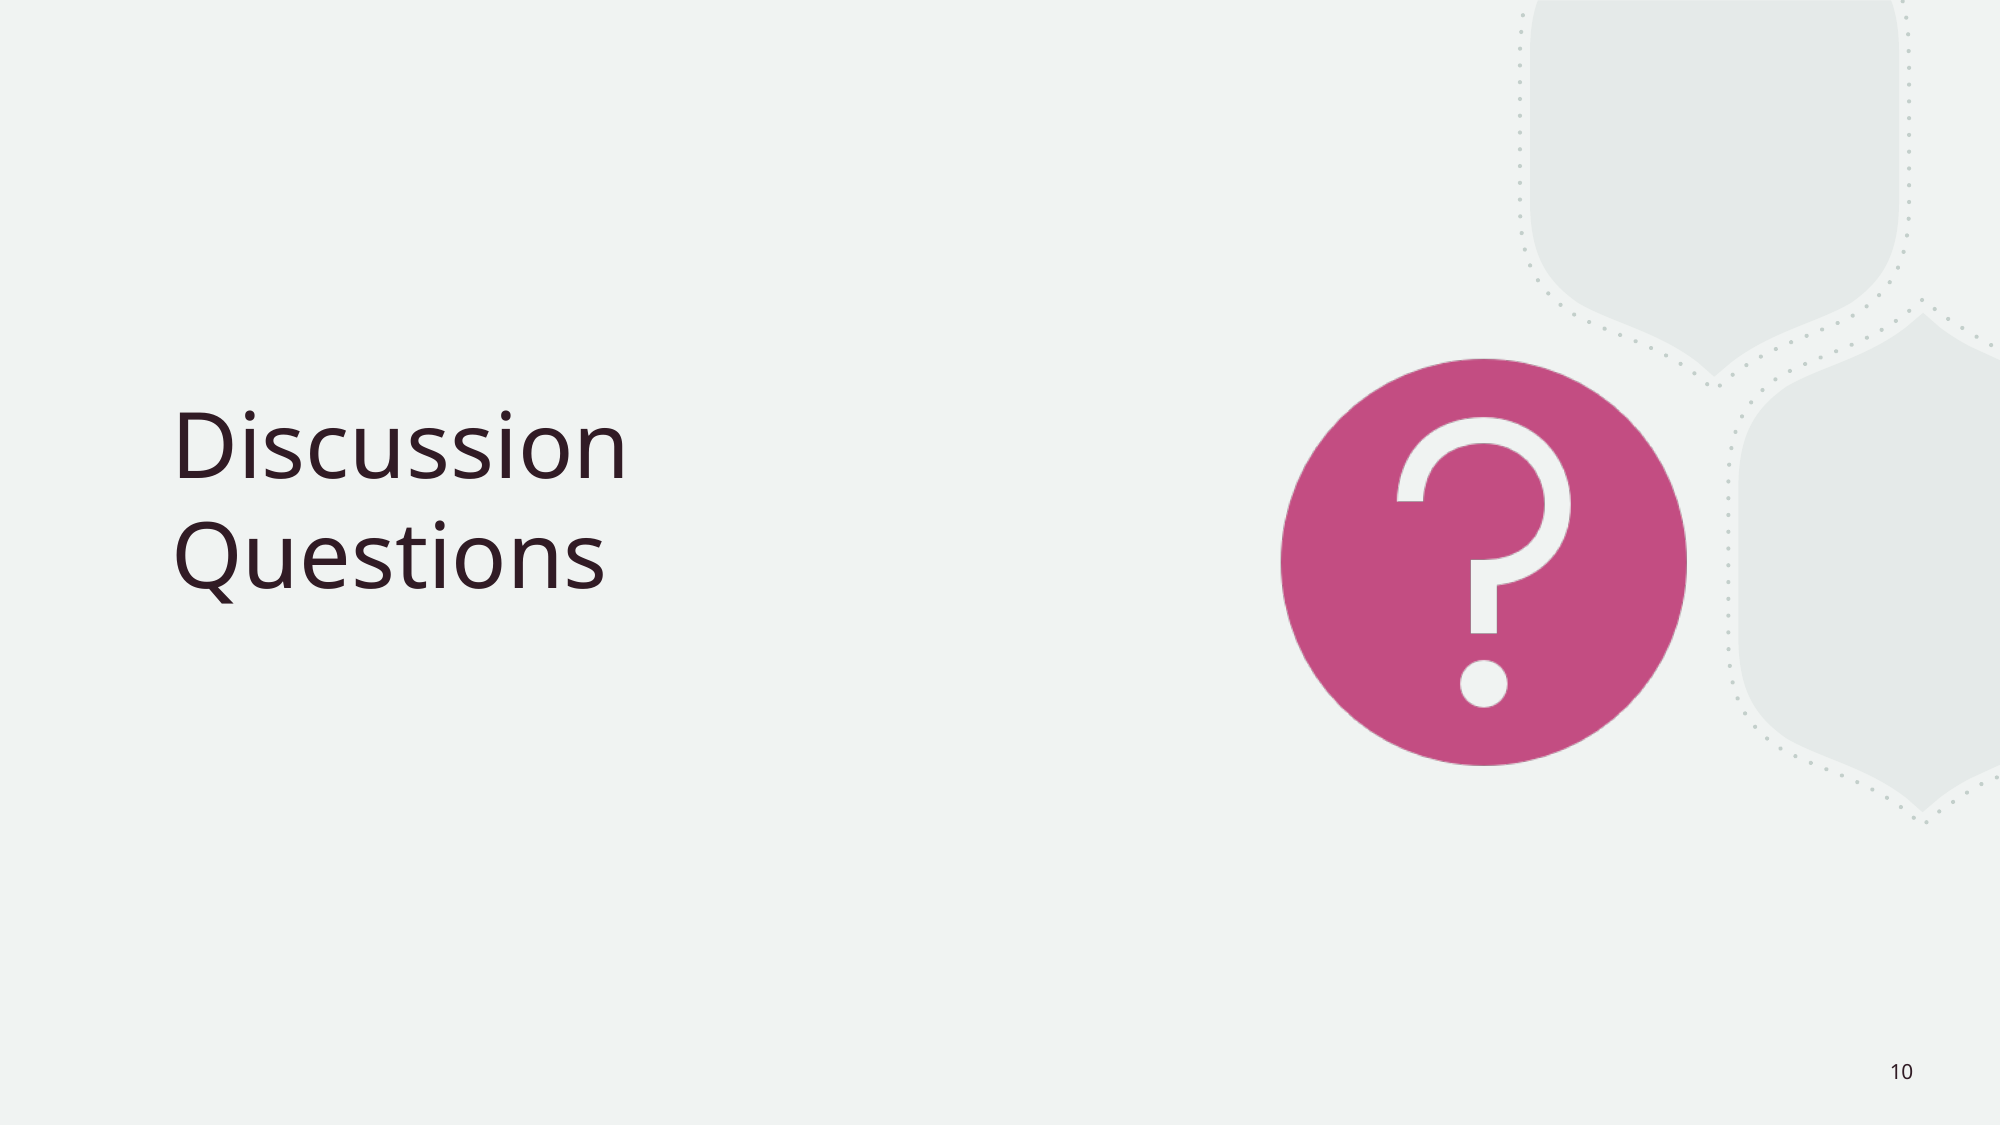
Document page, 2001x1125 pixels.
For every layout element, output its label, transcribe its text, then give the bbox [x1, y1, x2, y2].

title Discussion Questions [156, 197, 1000, 615]
slide_number 10 [1843, 1042, 1929, 1103]
picture [1230, 309, 1737, 816]
